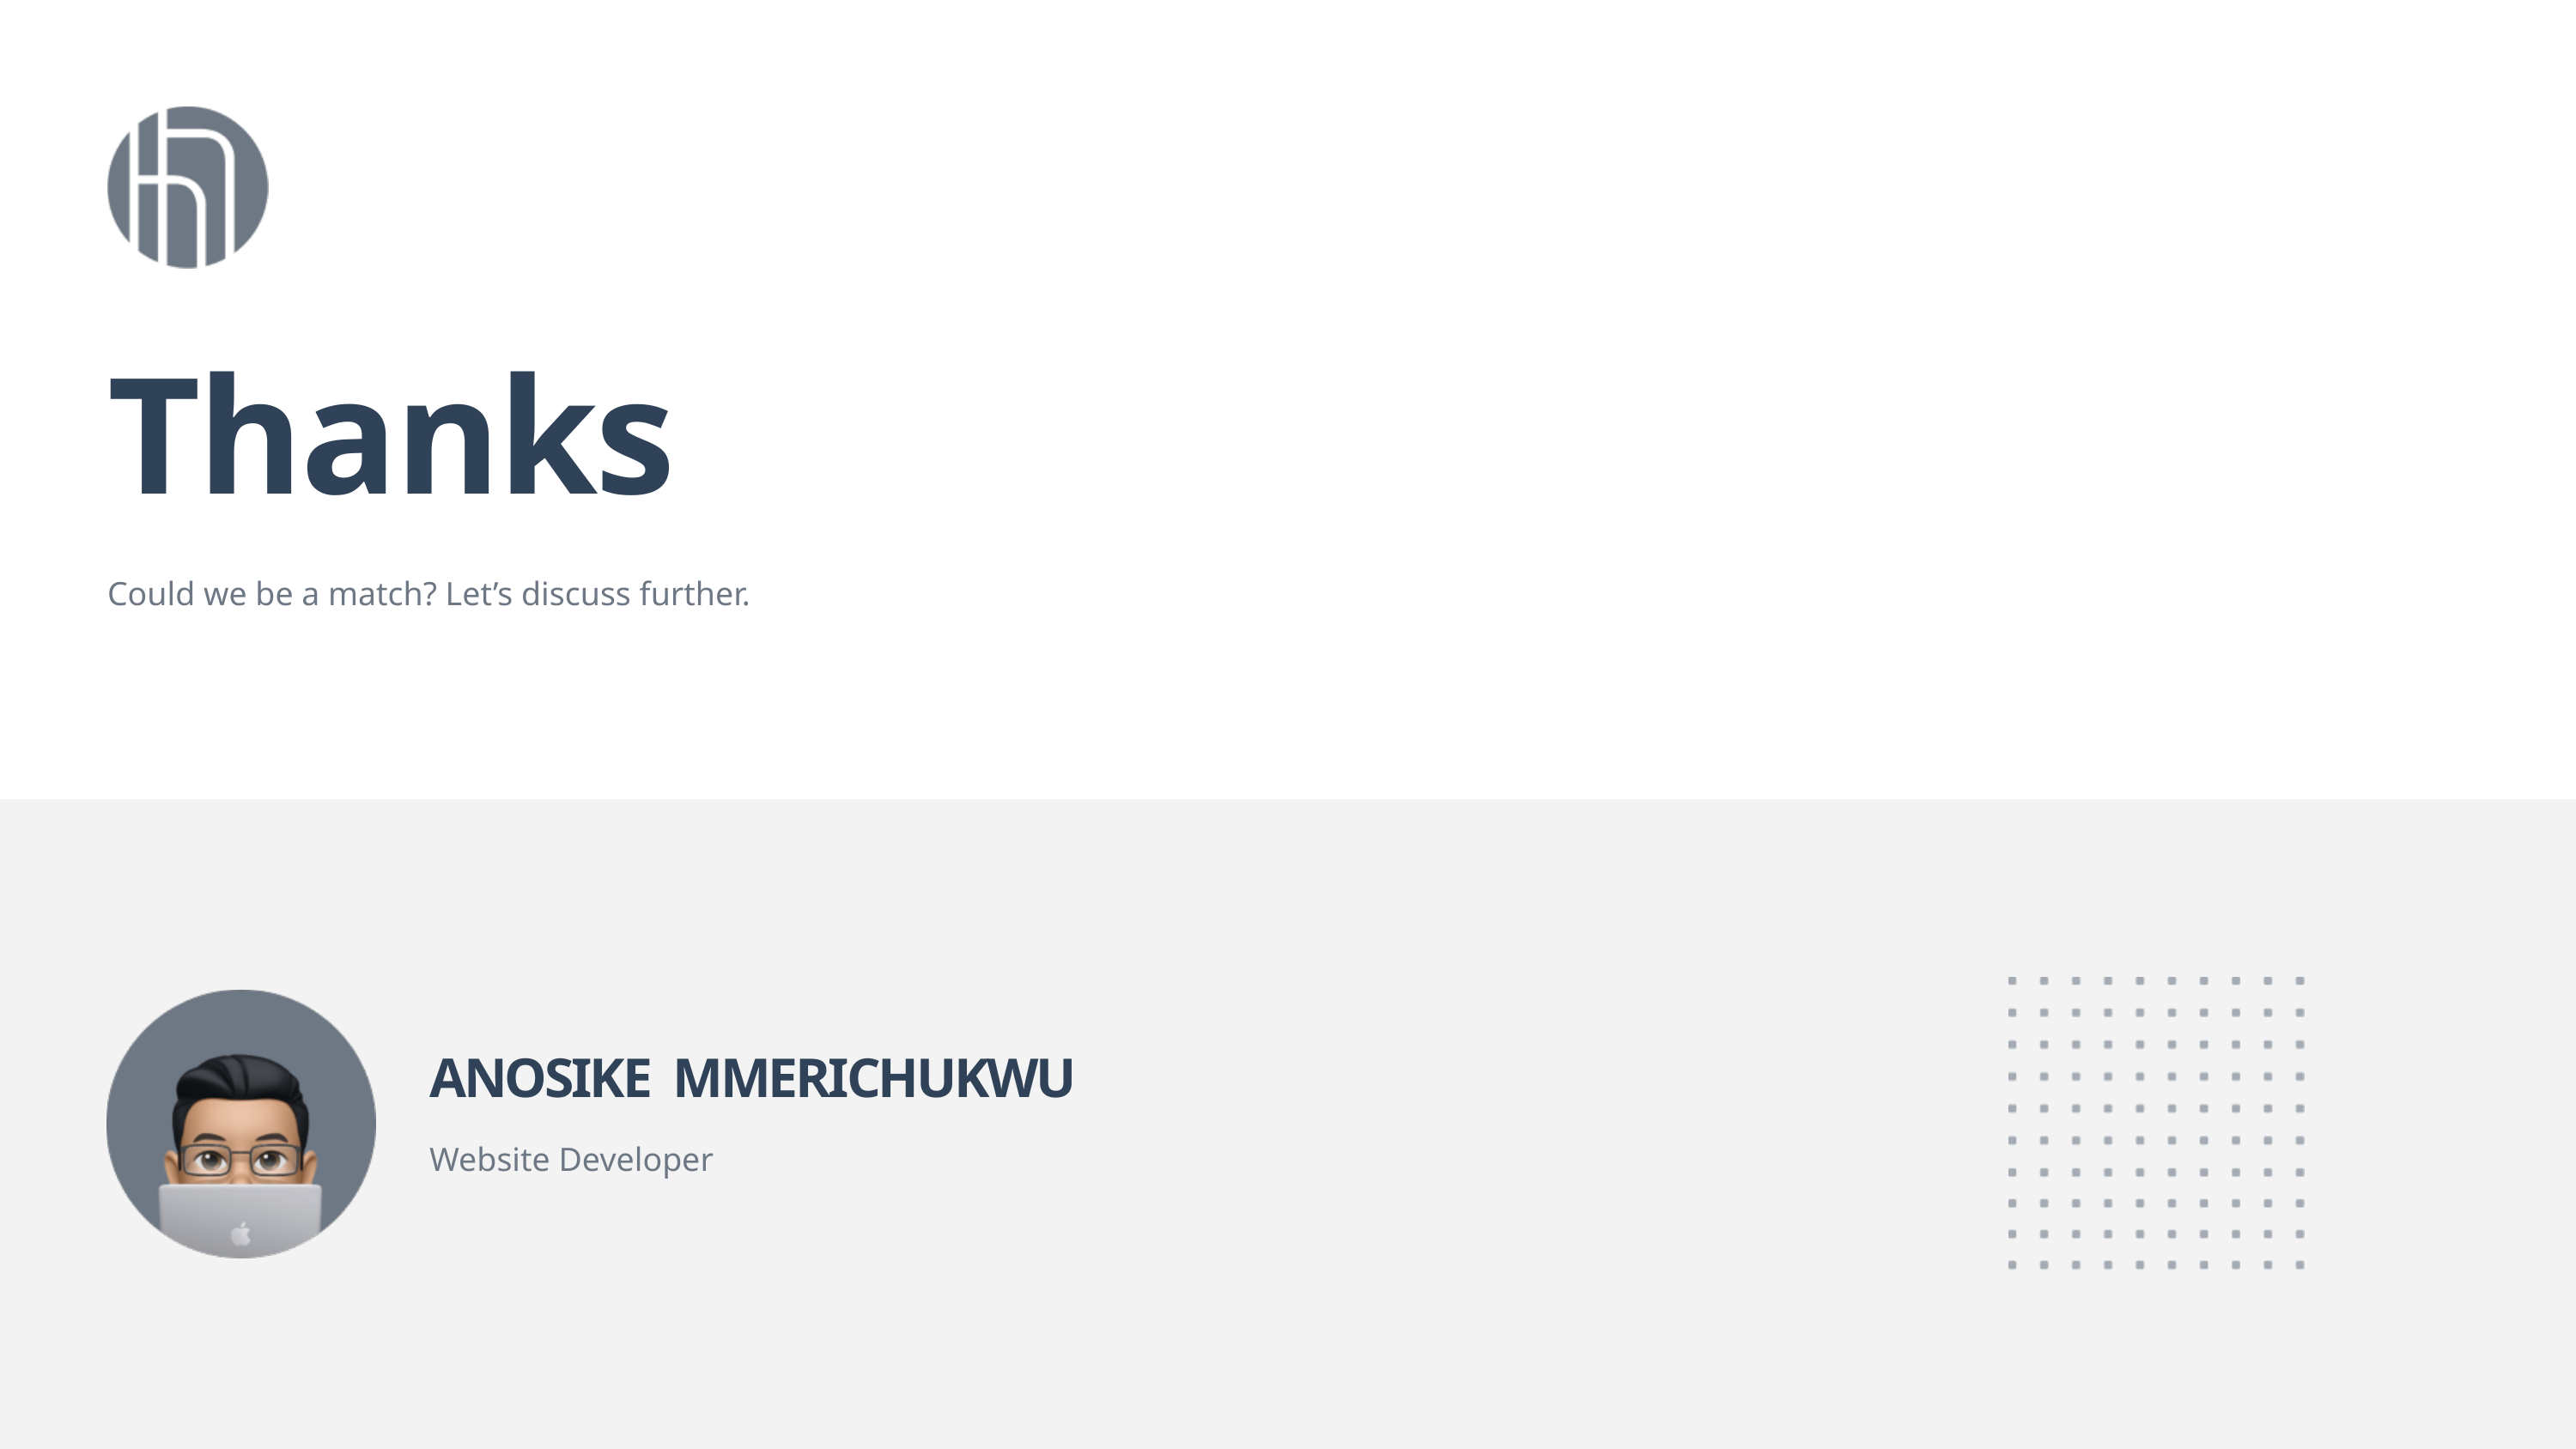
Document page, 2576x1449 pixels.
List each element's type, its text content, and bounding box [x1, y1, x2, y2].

text_box Could we be a match? Let’s discuss further. [107, 547, 805, 612]
picture [0, 798, 2576, 1449]
picture [106, 106, 269, 269]
text_box Thanks [107, 364, 710, 526]
